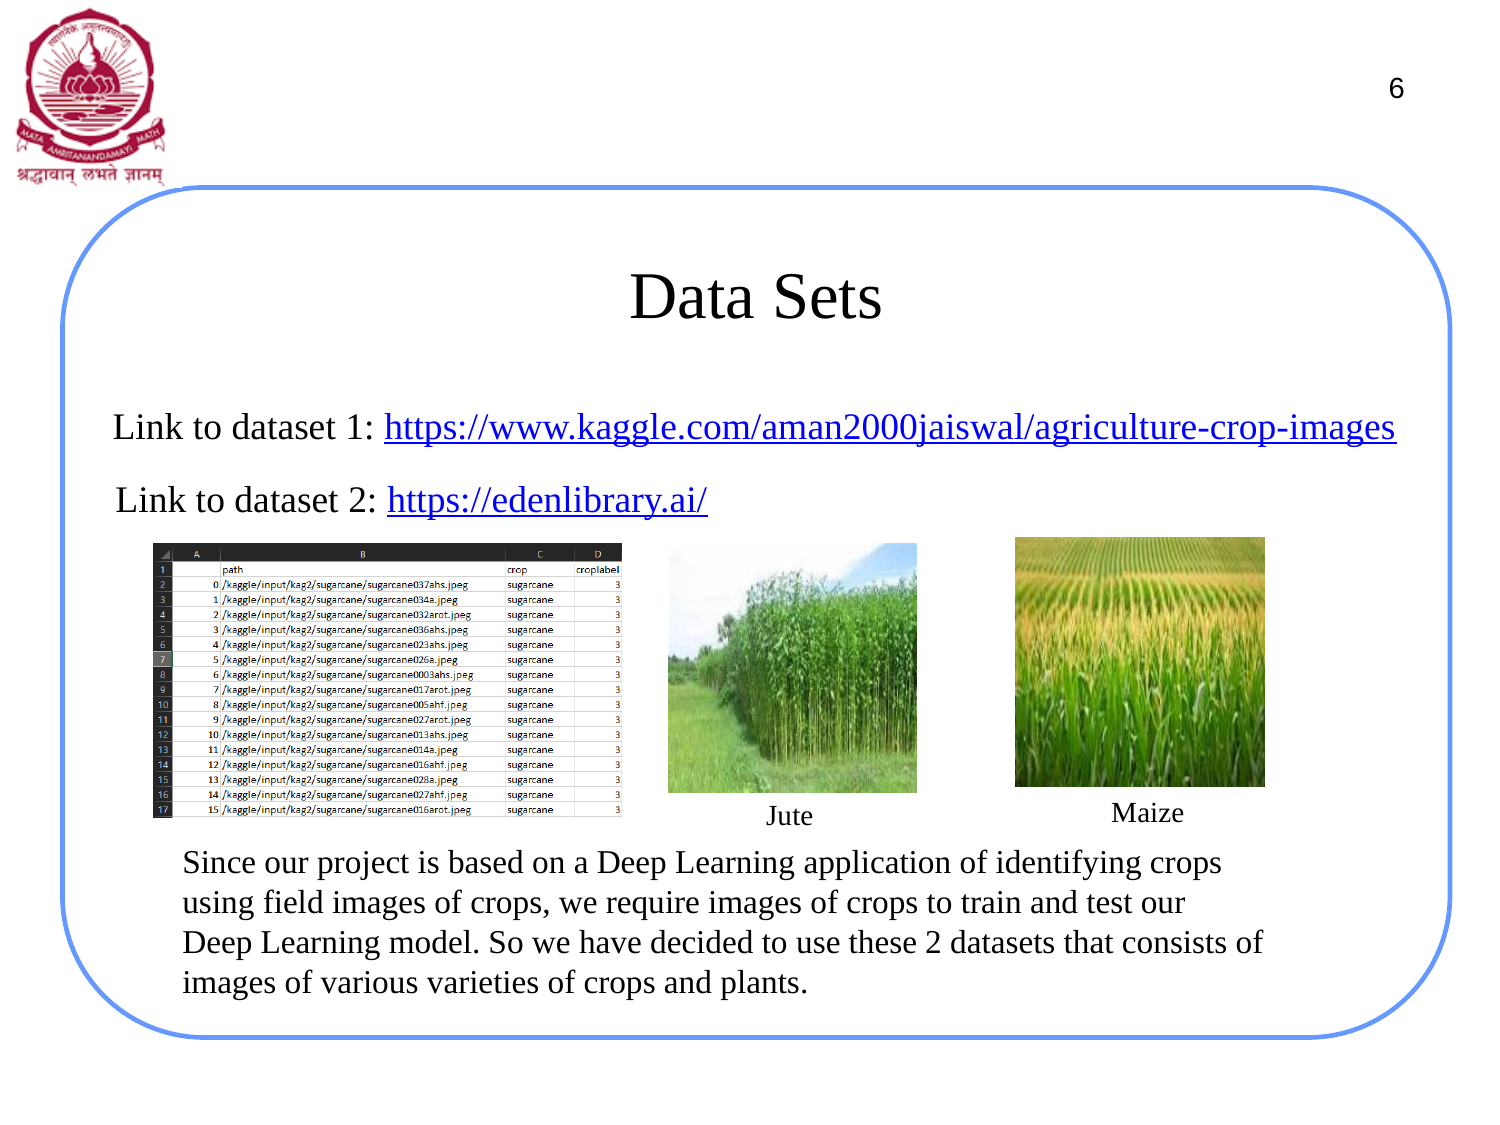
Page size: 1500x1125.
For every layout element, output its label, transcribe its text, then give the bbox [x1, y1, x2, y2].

picture [667, 543, 917, 793]
text_box Maize [1103, 787, 1206, 836]
text_box Link to dataset 2: https://edenlibrary.ai/ [107, 467, 726, 528]
slide_number 6 [1380, 61, 1414, 114]
text_box Since our project is based on a Deep Learning application of identifying crops using field images of crops, we require images of crops to train and test our Deep Learning model. So we have decided to use these 2 datasets that consists of images of various varieties of crops and plants. [174, 832, 1282, 1008]
picture [1015, 537, 1265, 787]
picture [153, 543, 622, 818]
text_box Data Sets [156, 218, 1357, 365]
text_box Jute [758, 793, 833, 839]
picture [0, 6, 182, 188]
text_box Link to dataset 1: https://www.kaggle.com/aman2000jaiswal/agriculture-crop-images [104, 394, 1413, 455]
